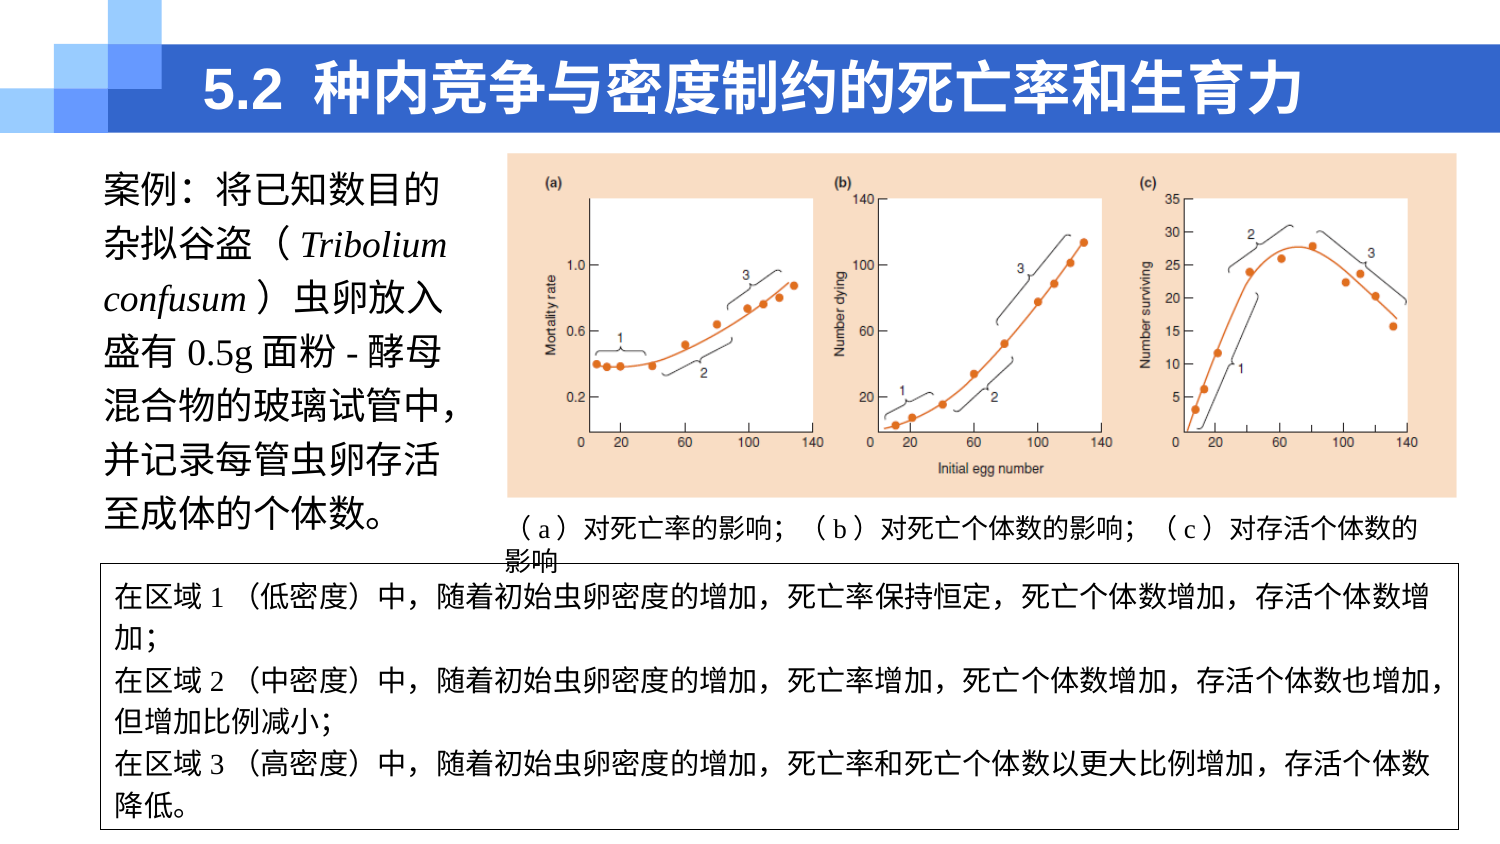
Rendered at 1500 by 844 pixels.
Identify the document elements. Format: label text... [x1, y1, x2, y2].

title 5.2 种内竞争与密度制约的死亡率和生育力 [187, 56, 1500, 117]
text_box （a）对死亡率的影响；（b）对死亡个体数的影响；（c）对存活个体数的影响 [490, 504, 1459, 563]
text_box 在区域1（低密度）中，随着初始虫卵密度的增加，死亡率保持恒定，死亡个体数增加，存活个体数增加； 在区域2（中密度）中，随着初始虫卵密度的增加，死亡率增加，死亡个体数增加，存活个体数也增加，但增加比例减小； 在区域3（高密度）中，随着初始虫卵密度的增加，死亡率和死亡个体数以更大比例增加，存活个体数降低。 [100, 563, 1459, 830]
picture [501, 149, 1464, 502]
text_box 案例：将已知数目的杂拟谷盗（Tribolium confusum）虫卵放入盛有0.5g面粉-酵母混合物的玻璃试管中，并记录每管虫卵存活至成体的个体数。 [88, 150, 491, 543]
